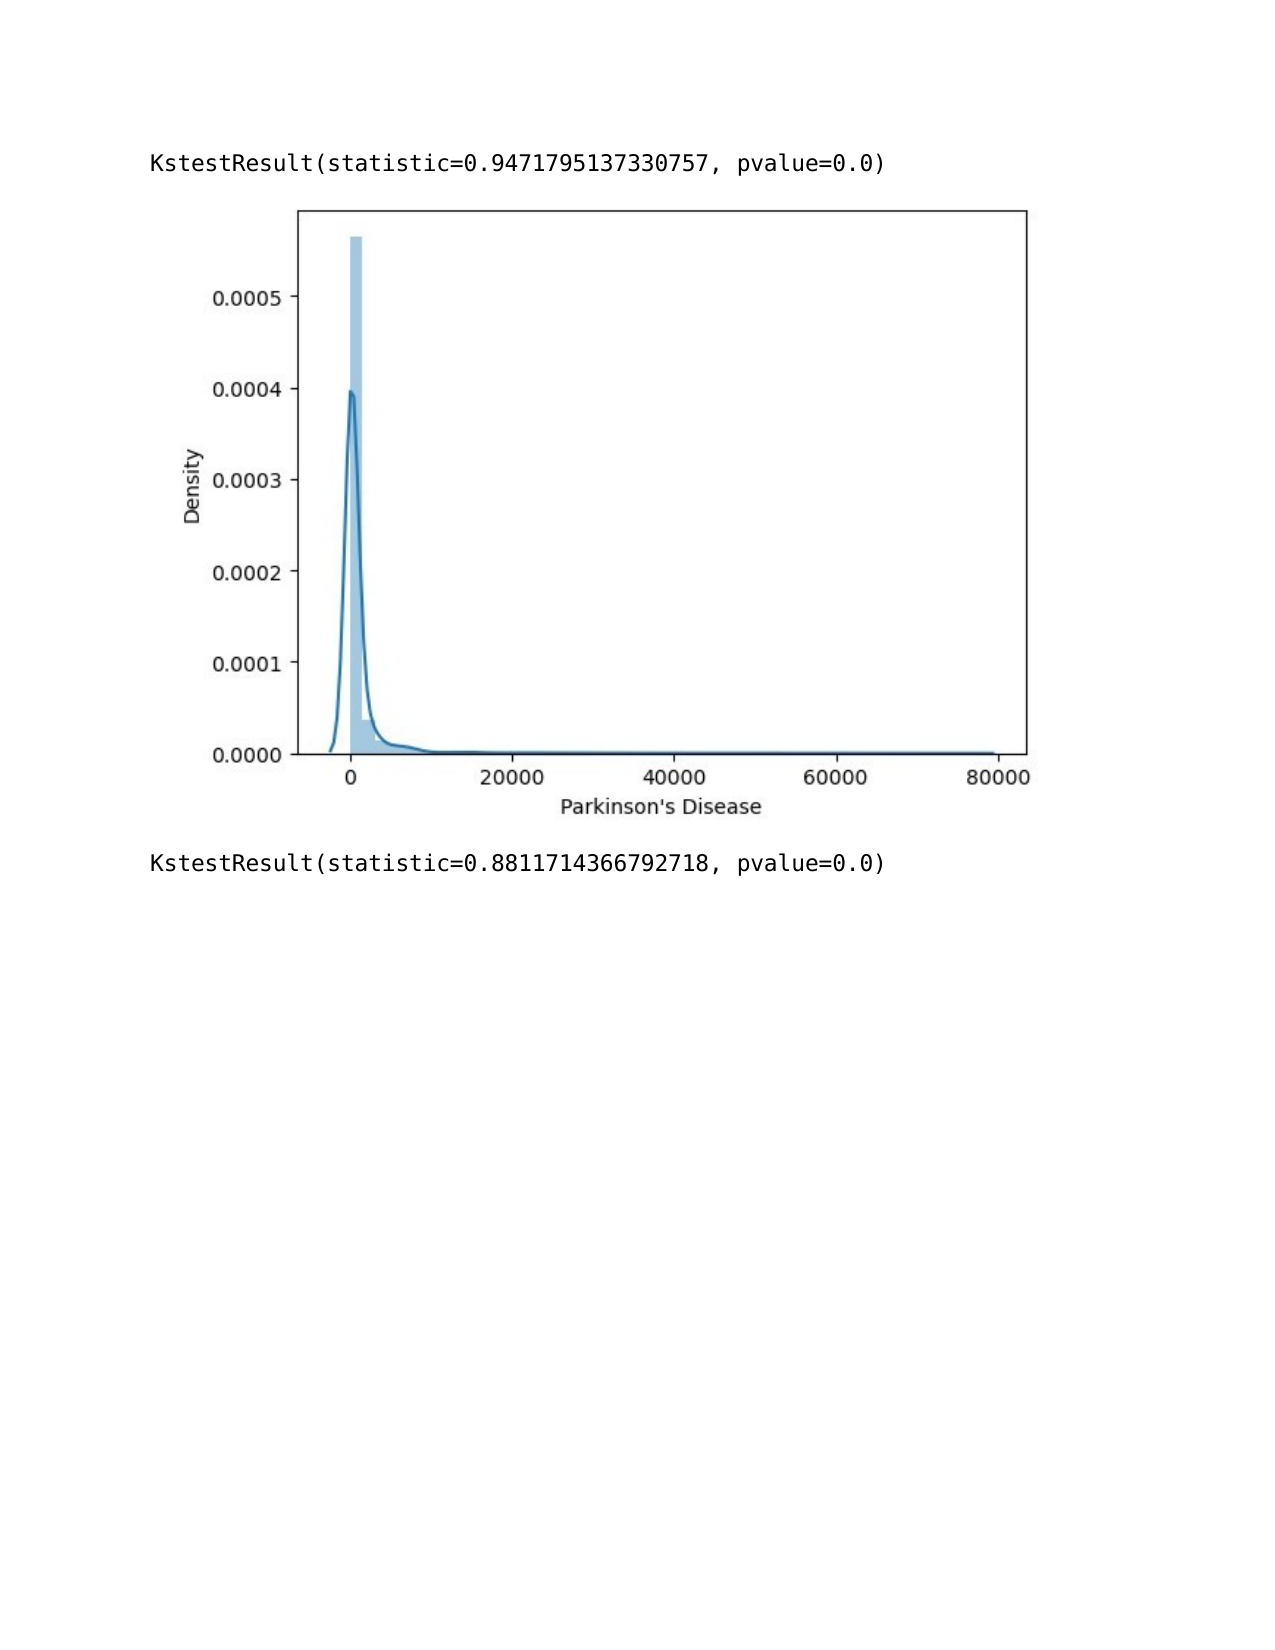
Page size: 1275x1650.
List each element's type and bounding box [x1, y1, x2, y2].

text_box [148, 146, 897, 176]
text_box [180, 209, 1038, 820]
text_box [148, 846, 897, 877]
